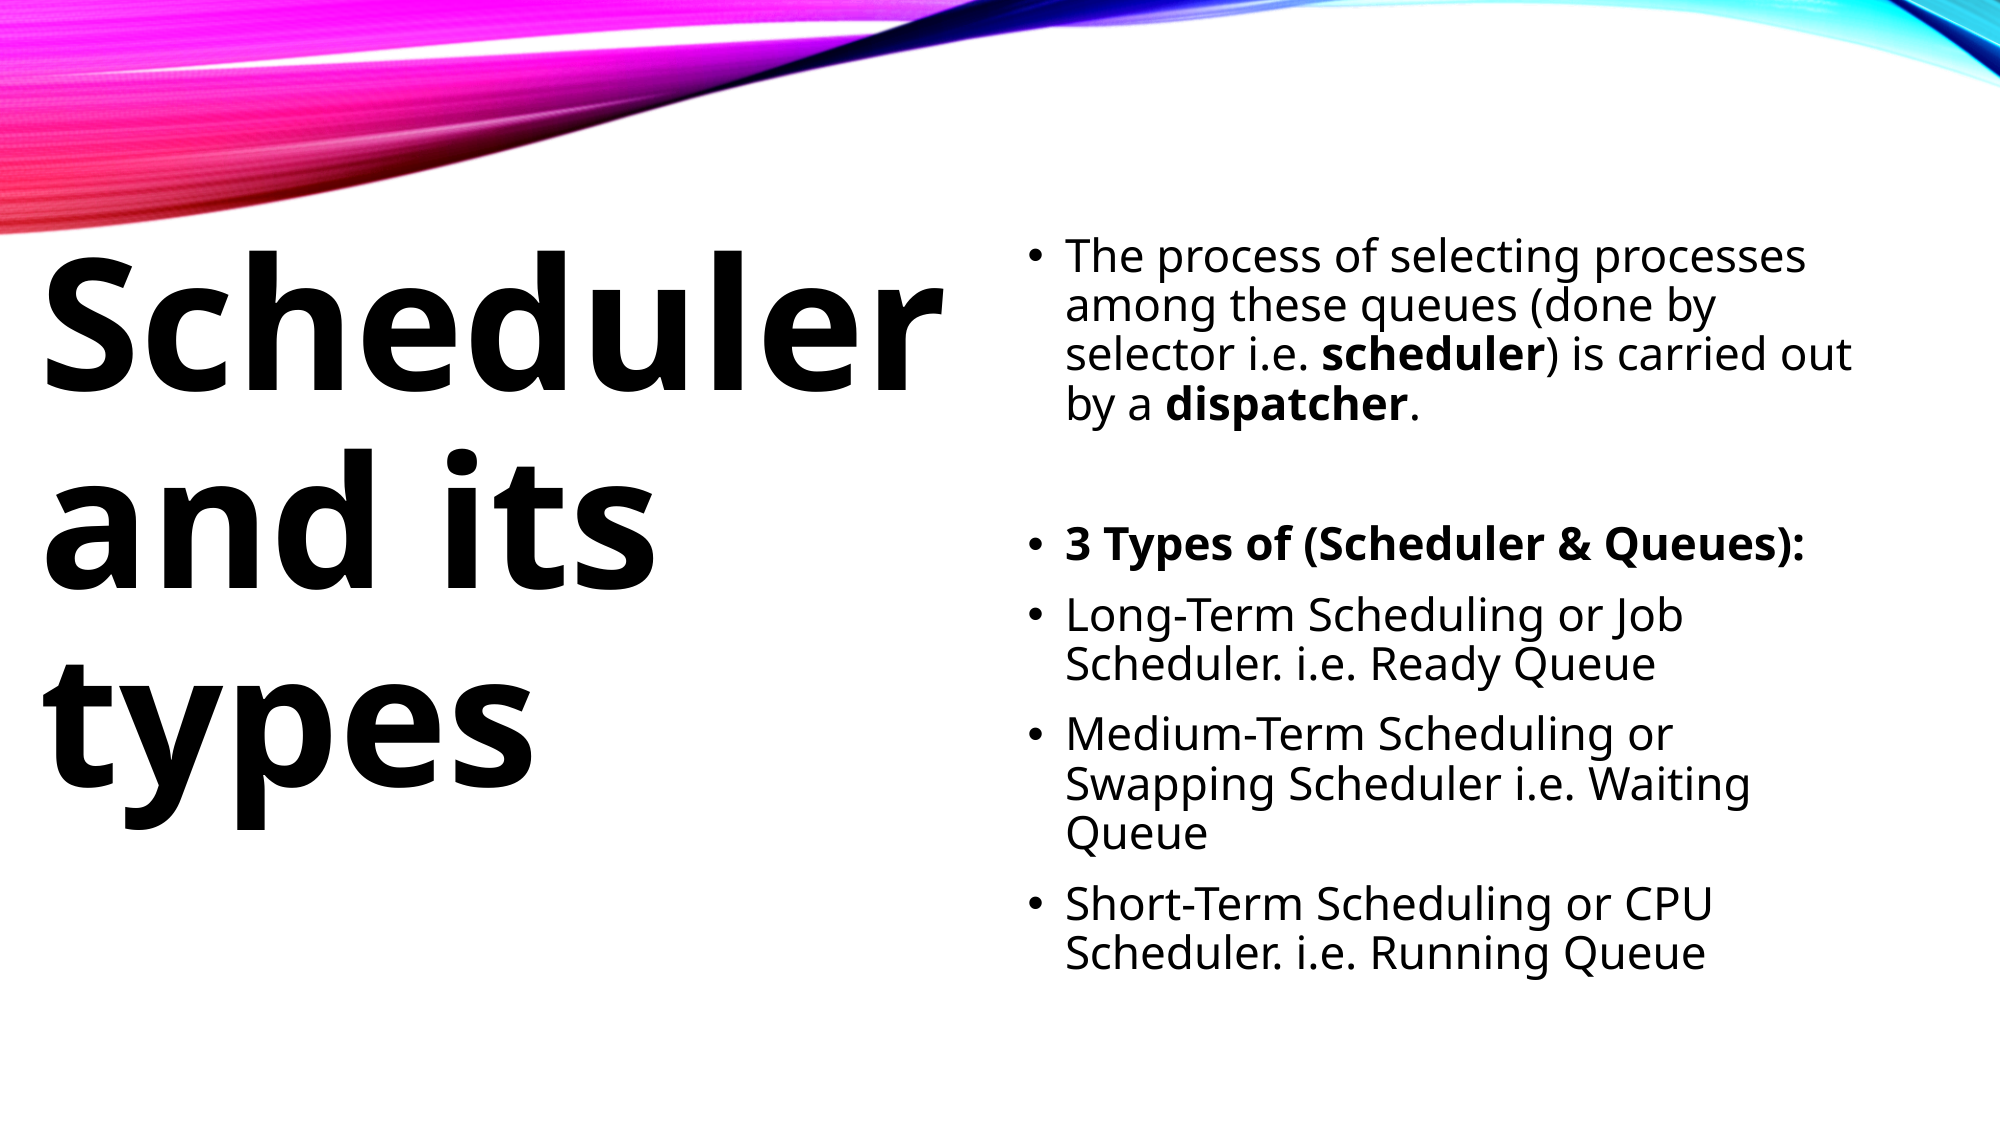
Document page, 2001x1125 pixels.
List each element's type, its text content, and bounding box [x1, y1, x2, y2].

picture [1910, 0, 2000, 45]
picture [0, 0, 2000, 237]
list Scheduler and its types [24, 224, 988, 1021]
picture [1890, 0, 2000, 75]
list The process of selecting processes among these queues (done by selector i.e. scheduler) is carried out by a dispatcher. 3 Types of (Scheduler & Queues): Long-Term Scheduling or Job Scheduler. i.e. Ready Queue Medium-Term Scheduling or Swapping Scheduler i.e. Waiting Queue Short-Term Scheduling or CPU Scheduler. i.e. Running Queue [1012, 224, 1888, 1021]
